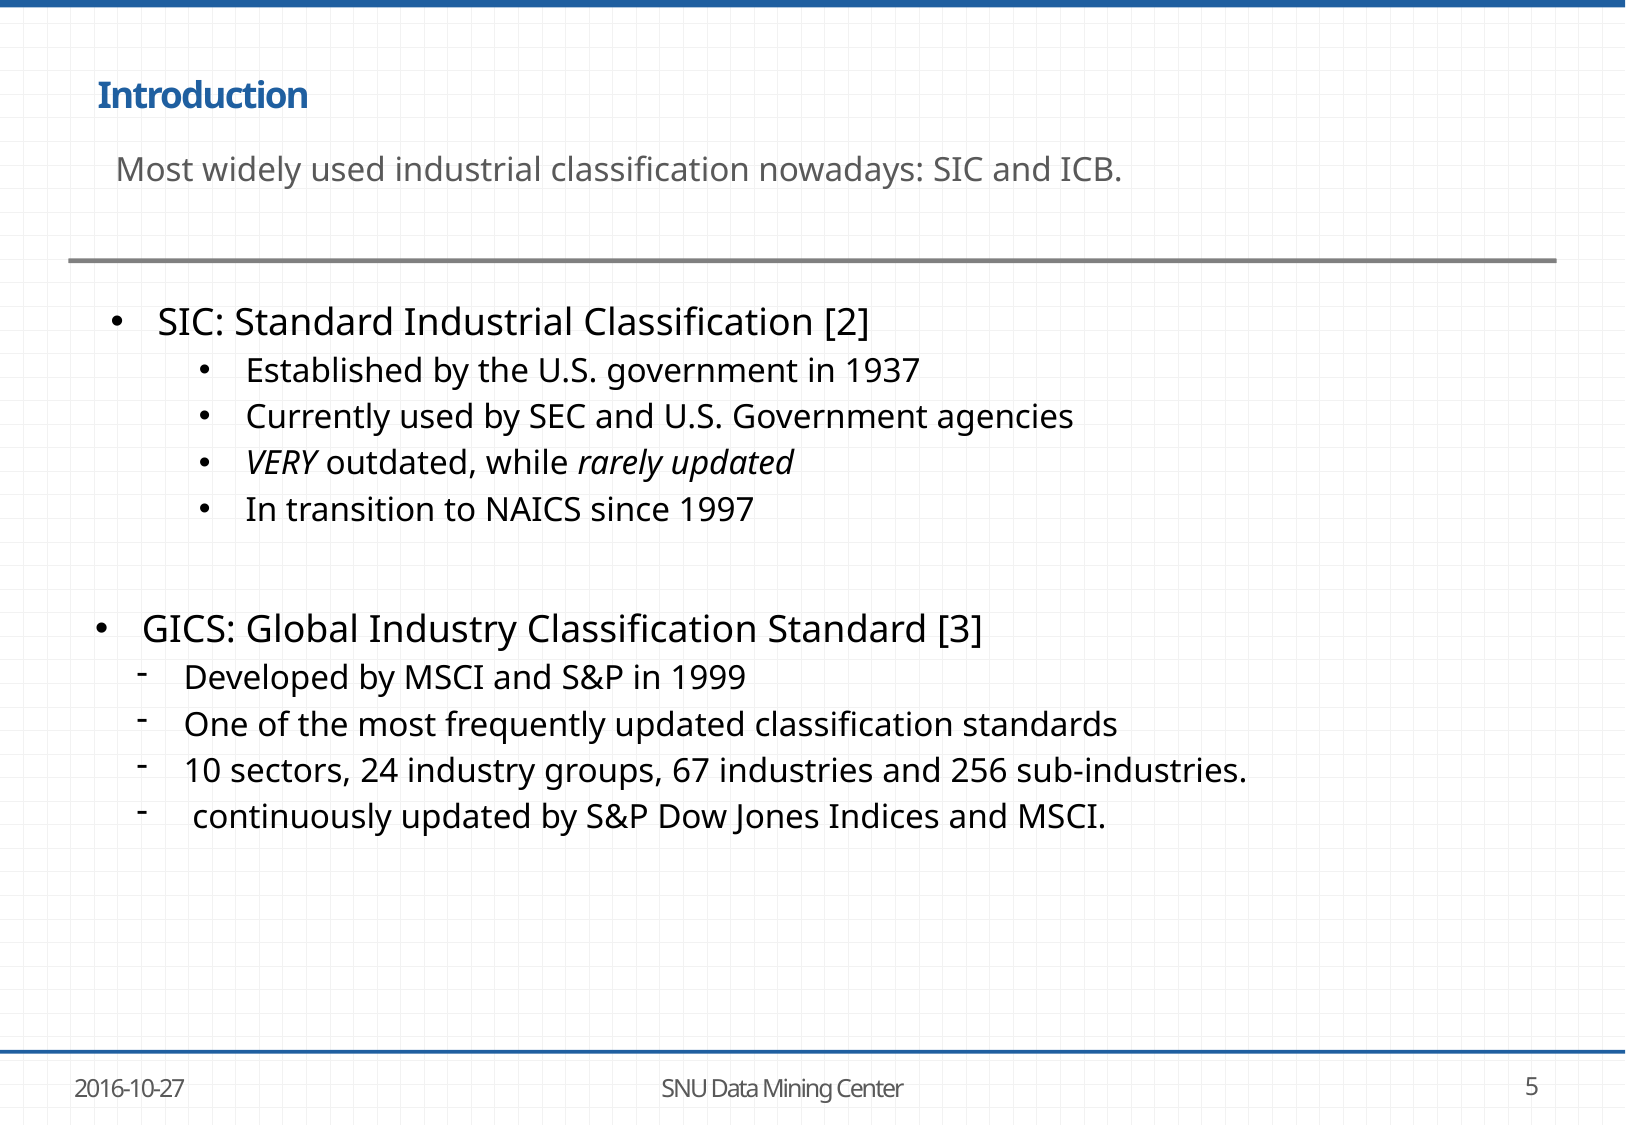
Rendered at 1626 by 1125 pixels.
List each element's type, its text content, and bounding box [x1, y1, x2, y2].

text_box GICS: Global Industry Classification Standard [3] Developed by MSCI and S&P in 1999 One of the most frequently updated classification standards 10 sectors, 24 industry groups, 67 industries and 256 sub-industries. continuously updated by S&P Dow Jones Indices and MSCI. [80, 597, 1480, 843]
list Most widely used industrial classification nowadays: SIC and ICB. [97, 138, 1522, 244]
text_box SIC: Standard Industrial Classification [2] Established by the U.S. government in 1937 Currently used by SEC and U.S. Government agencies VERY outdated, while rarely updated In transition to NAICS since 1997 [95, 290, 1591, 536]
title Introduction [80, 63, 1534, 126]
